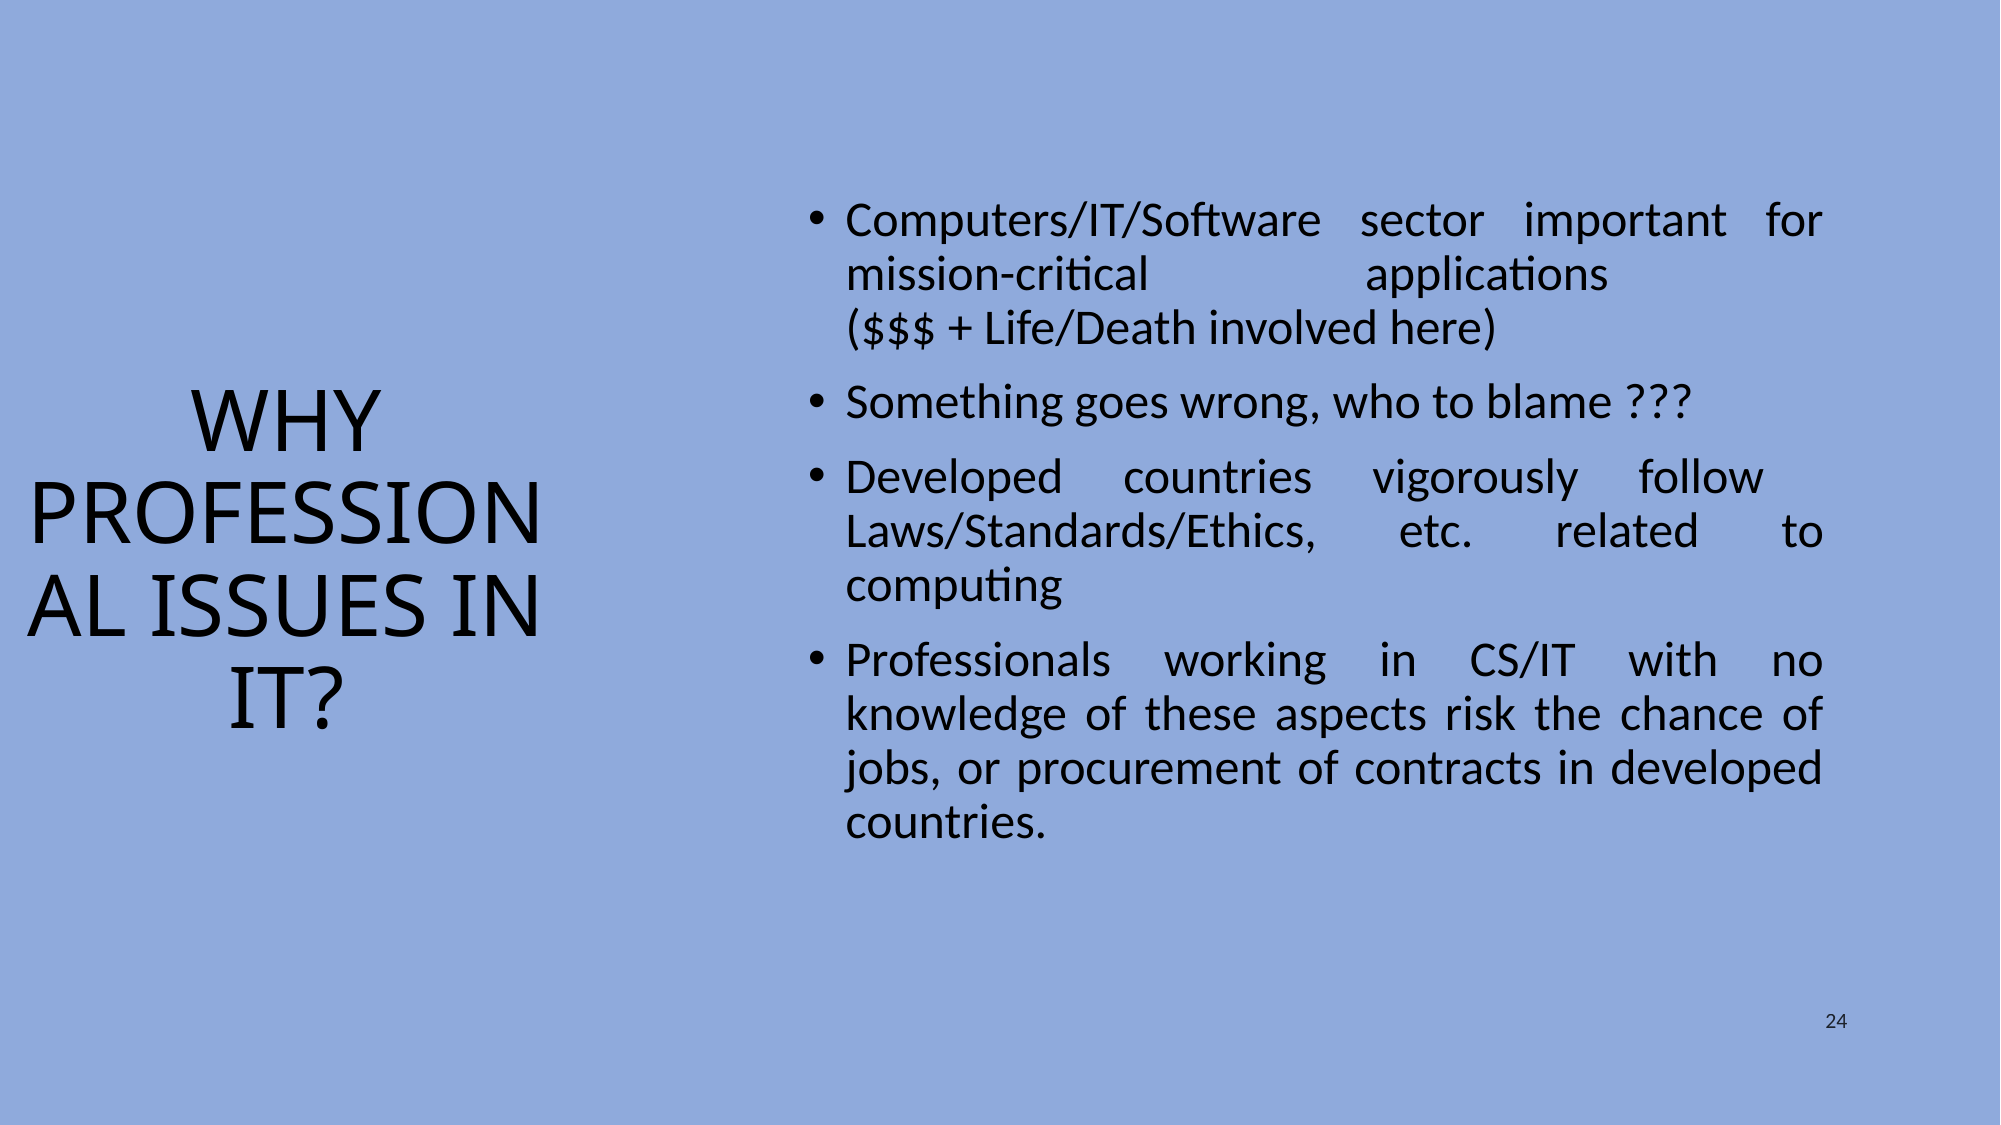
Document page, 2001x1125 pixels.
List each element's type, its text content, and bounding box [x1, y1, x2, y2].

title Why Professional Issues in IT? [0, 158, 574, 967]
slide_number 24 [1734, 989, 1863, 1050]
list Computers/IT/Software sector important for mission-critical applications ($$$ + Life/Death involved here) Something goes wrong, who to blame ??? Developed countries vigorously follow Laws/Standards/Ethics, etc. related to computing Professionals working in CS/IT with no knowledge of these aspects risk the chance of jobs, or procurement of contracts in developed countries. [793, 116, 1840, 926]
